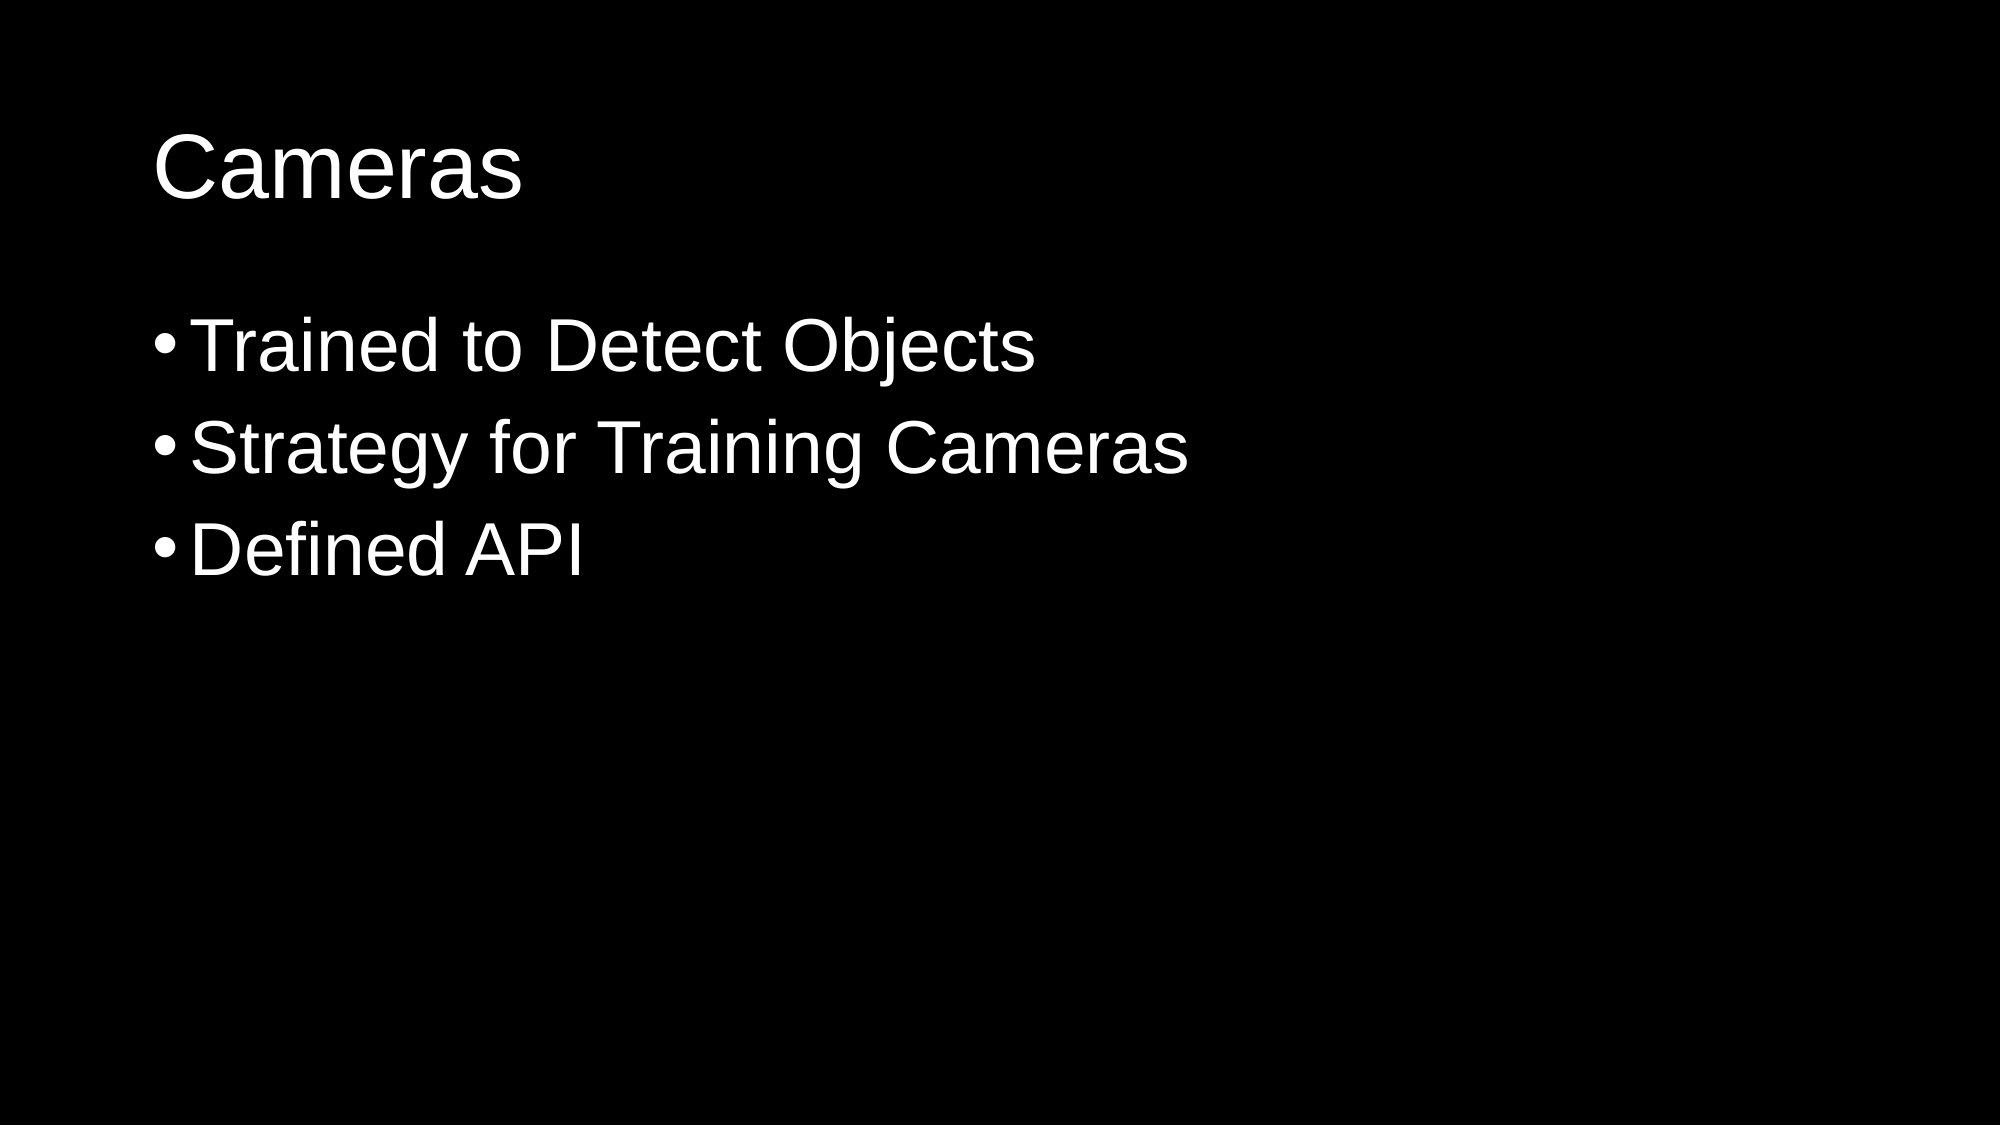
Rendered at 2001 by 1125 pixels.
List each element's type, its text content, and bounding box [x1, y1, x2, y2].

title Cameras [137, 59, 1863, 278]
list Trained to Detect Objects Strategy for Training Cameras Defined API [137, 299, 1863, 1014]
